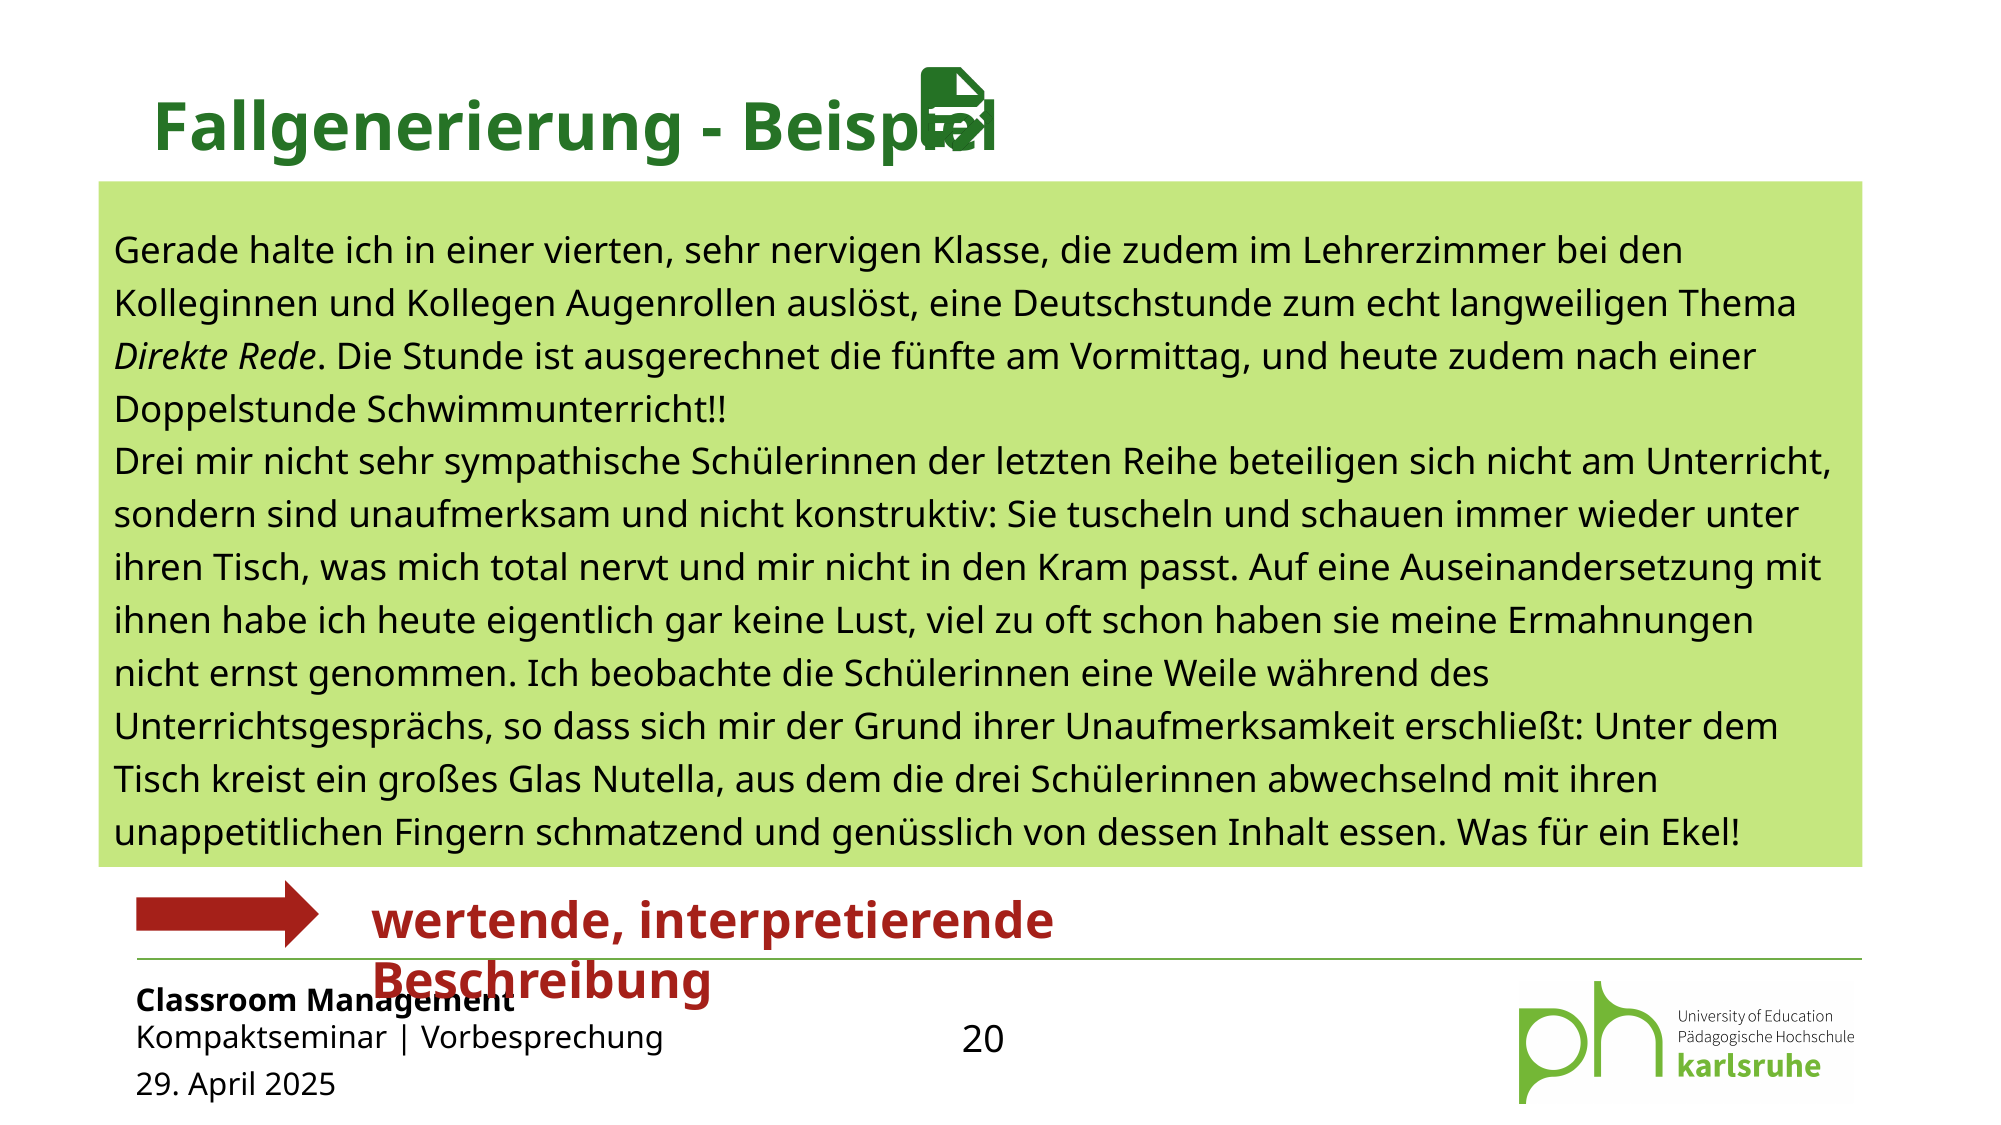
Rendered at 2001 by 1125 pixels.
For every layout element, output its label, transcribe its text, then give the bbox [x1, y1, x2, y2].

text_box wertende, interpretierende Beschreibung [356, 881, 1403, 1016]
text_box [136, 880, 319, 948]
picture [1519, 981, 1854, 1104]
title Fallgenerierung - Beispiel [137, 59, 1863, 181]
list Gerade halte ich in einer vierten, sehr nervigen Klasse, die zudem im Lehrerzimmer bei den Kolleginnen und Kollegen Augenrollen auslöst, eine Deutschstunde zum echt langweiligen Thema Direkte Rede. Die Stunde ist ausgerechnet die fünfte am Vormittag, und heute zudem nach einer Doppelstunde Schwimmunterricht!! Drei mir nicht sehr sympathische Schülerinnen der letzten Reihe beteiligen sich nicht am Unterricht, sondern sind unaufmerksam und nicht konstruktiv: Sie tuscheln und schauen immer wieder unter ihren Tisch, was mich total nervt und mir nicht in den Kram passt. Auf eine Auseinandersetzung mit ihnen habe ich heute eigentlich gar keine Lust, viel zu oft schon haben sie meine Ermahnungen nicht ernst genommen. Ich beobachte die Schülerinnen eine Weile während des Unterrichtsgesprächs, so dass sich mir der Grund ihrer Unaufmerksamkeit erschließt: Unter dem Tisch kreist ein großes Glas Nutella, aus dem die drei Schülerinnen abwechselnd mit ihren unappetitlichen Fingern schmatzend und genüsslich von dessen Inhalt essen. Was für ein Ekel! [98, 181, 1863, 867]
picture [905, 59, 1000, 155]
